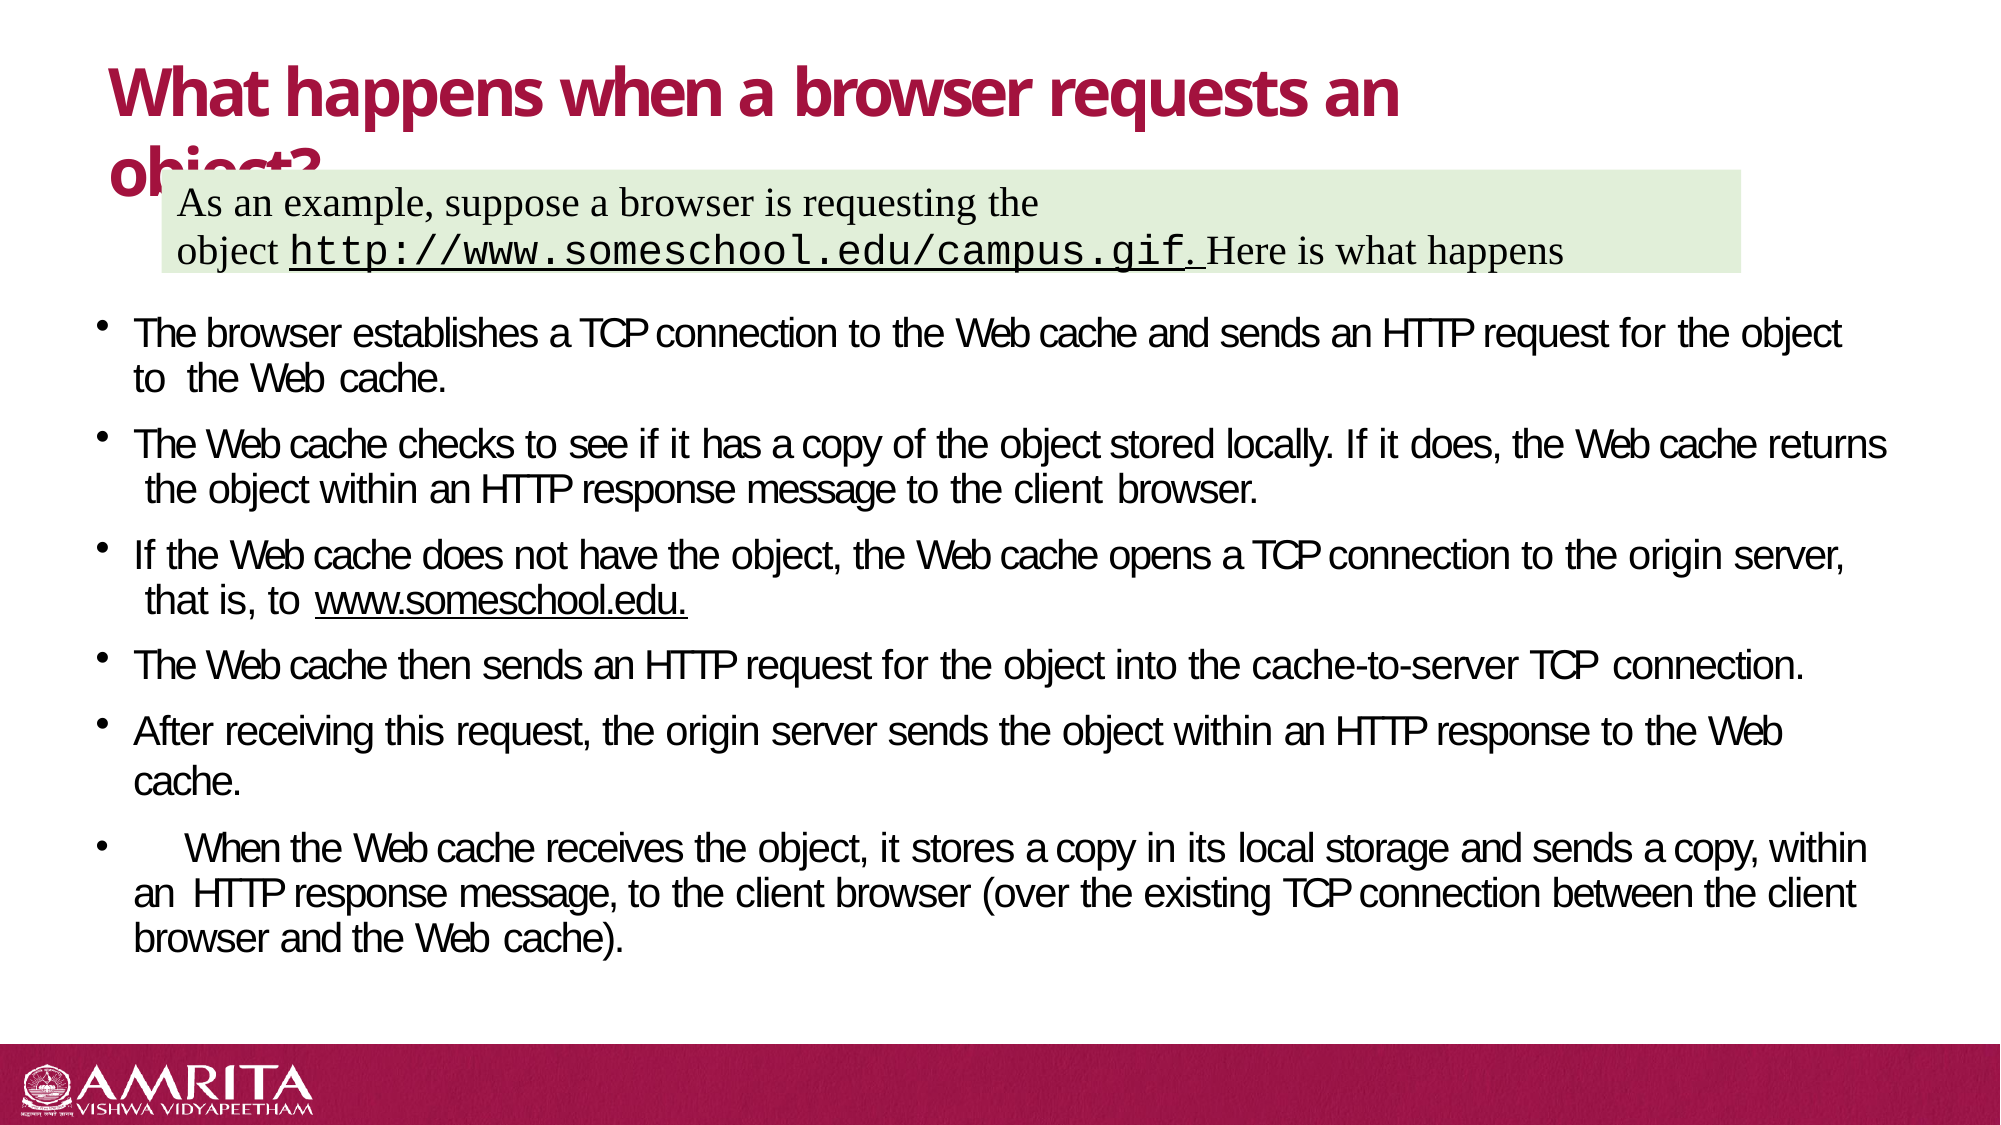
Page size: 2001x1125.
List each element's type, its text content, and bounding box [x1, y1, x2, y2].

picture [0, 1044, 2000, 1125]
text_box As an example, suppose a browser is requesting the object http://www.someschool.edu/campus.gif. Here is what happens [161, 169, 1742, 273]
title What happens when a browser requests an object? [106, 47, 1505, 238]
text_box The browser establishes a TCP connection to the Web cache and sends an HTTP request for the object to the Web cache. The Web cache checks to see if it has a copy of the object stored locally. If it does, the Web cache returns the object within an HTTP response message to the client browser. If the Web cache does not have the object, the Web cache opens a TCP connection to the origin server, that is, to www.someschool.edu. The Web cache then sends an HTTP request for the object into the cache-to-server TCP connection. After receiving this request, the origin server sends the object within an HTTP response to the Web cache. When the Web cache receives the object, it stores a copy in its local storage and sends a copy, within an HTTP response message, to the client browser (over the existing TCP connection between the client browser and the Web cache). [93, 303, 1896, 961]
